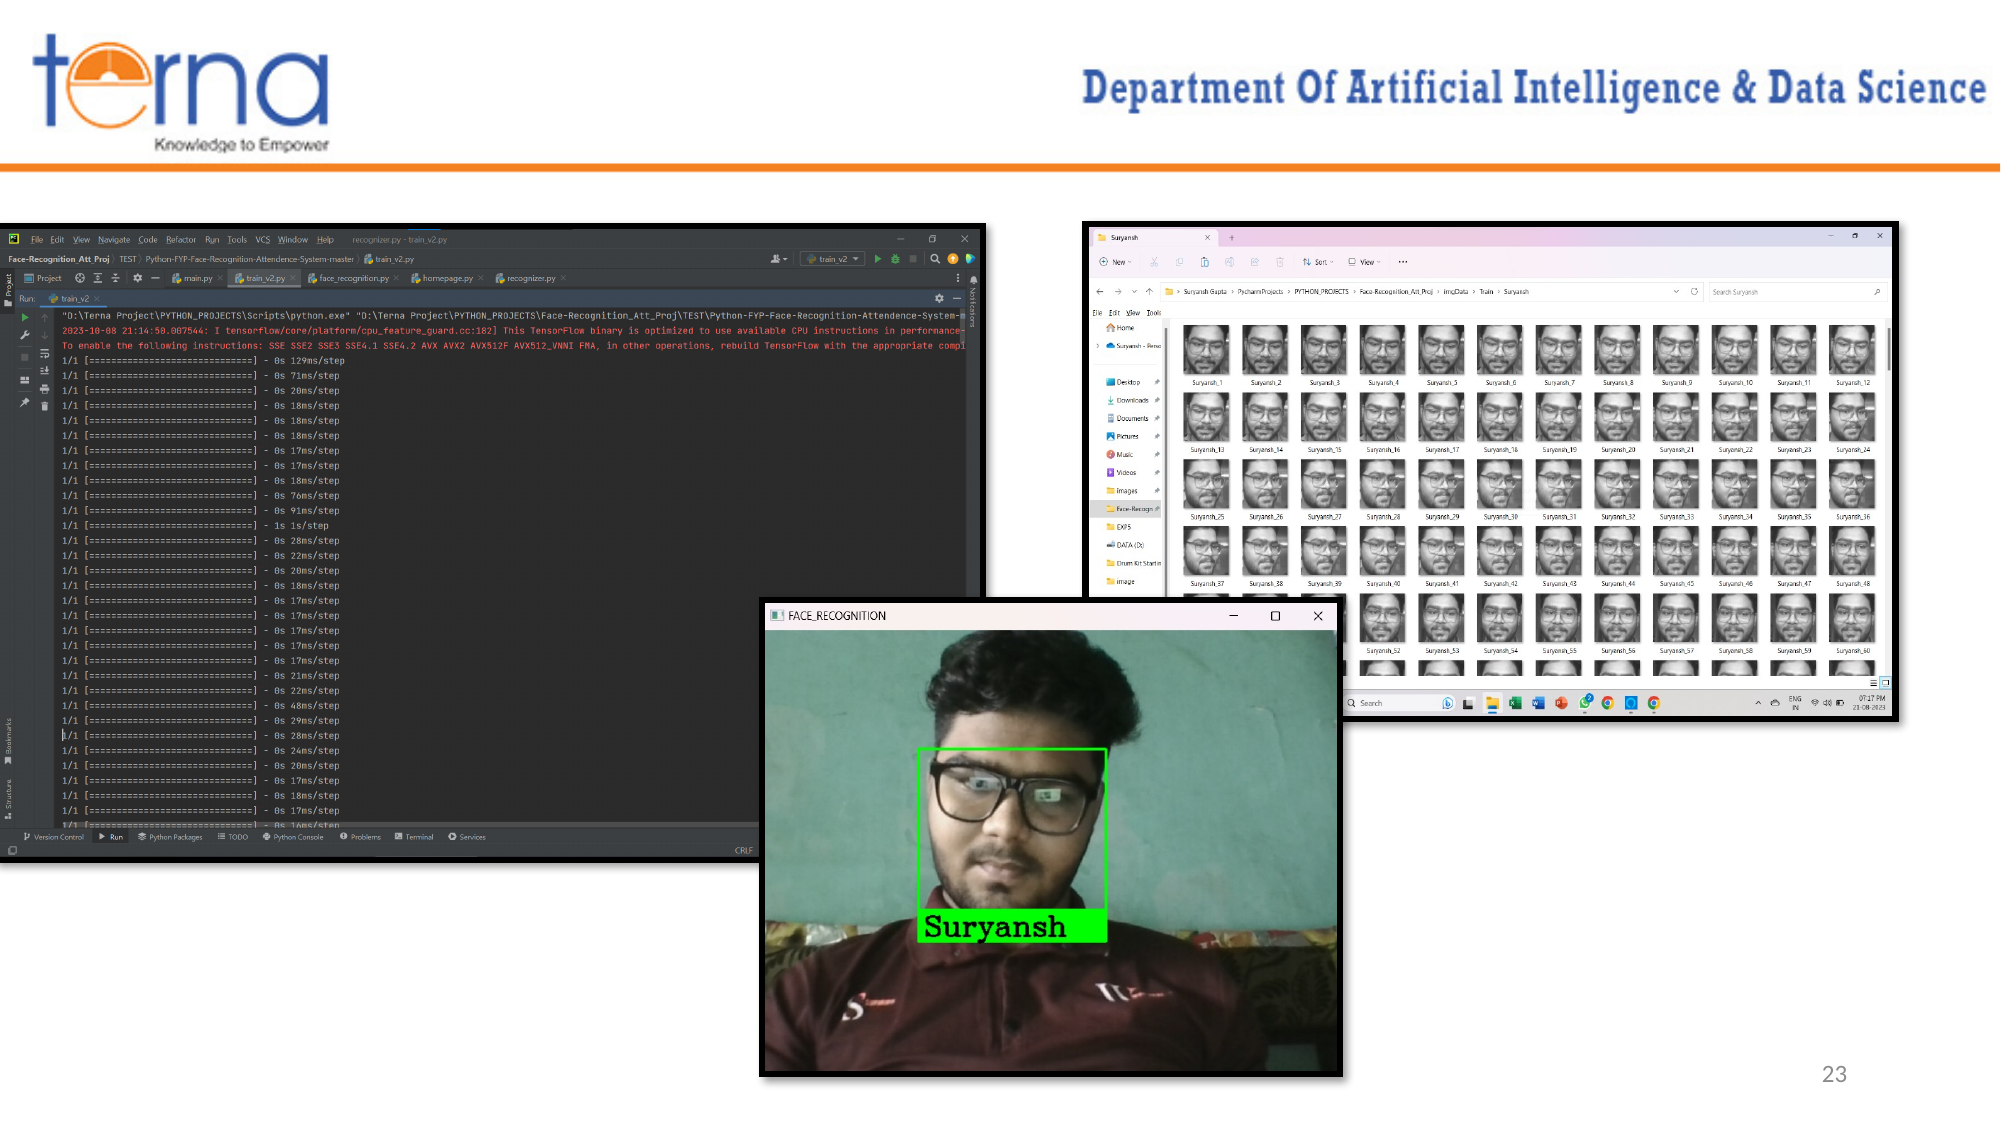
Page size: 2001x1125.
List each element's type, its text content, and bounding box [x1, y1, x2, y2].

picture [0, 227, 1893, 1071]
slide_number 23 [1412, 1042, 1863, 1103]
picture [0, 0, 2001, 1125]
